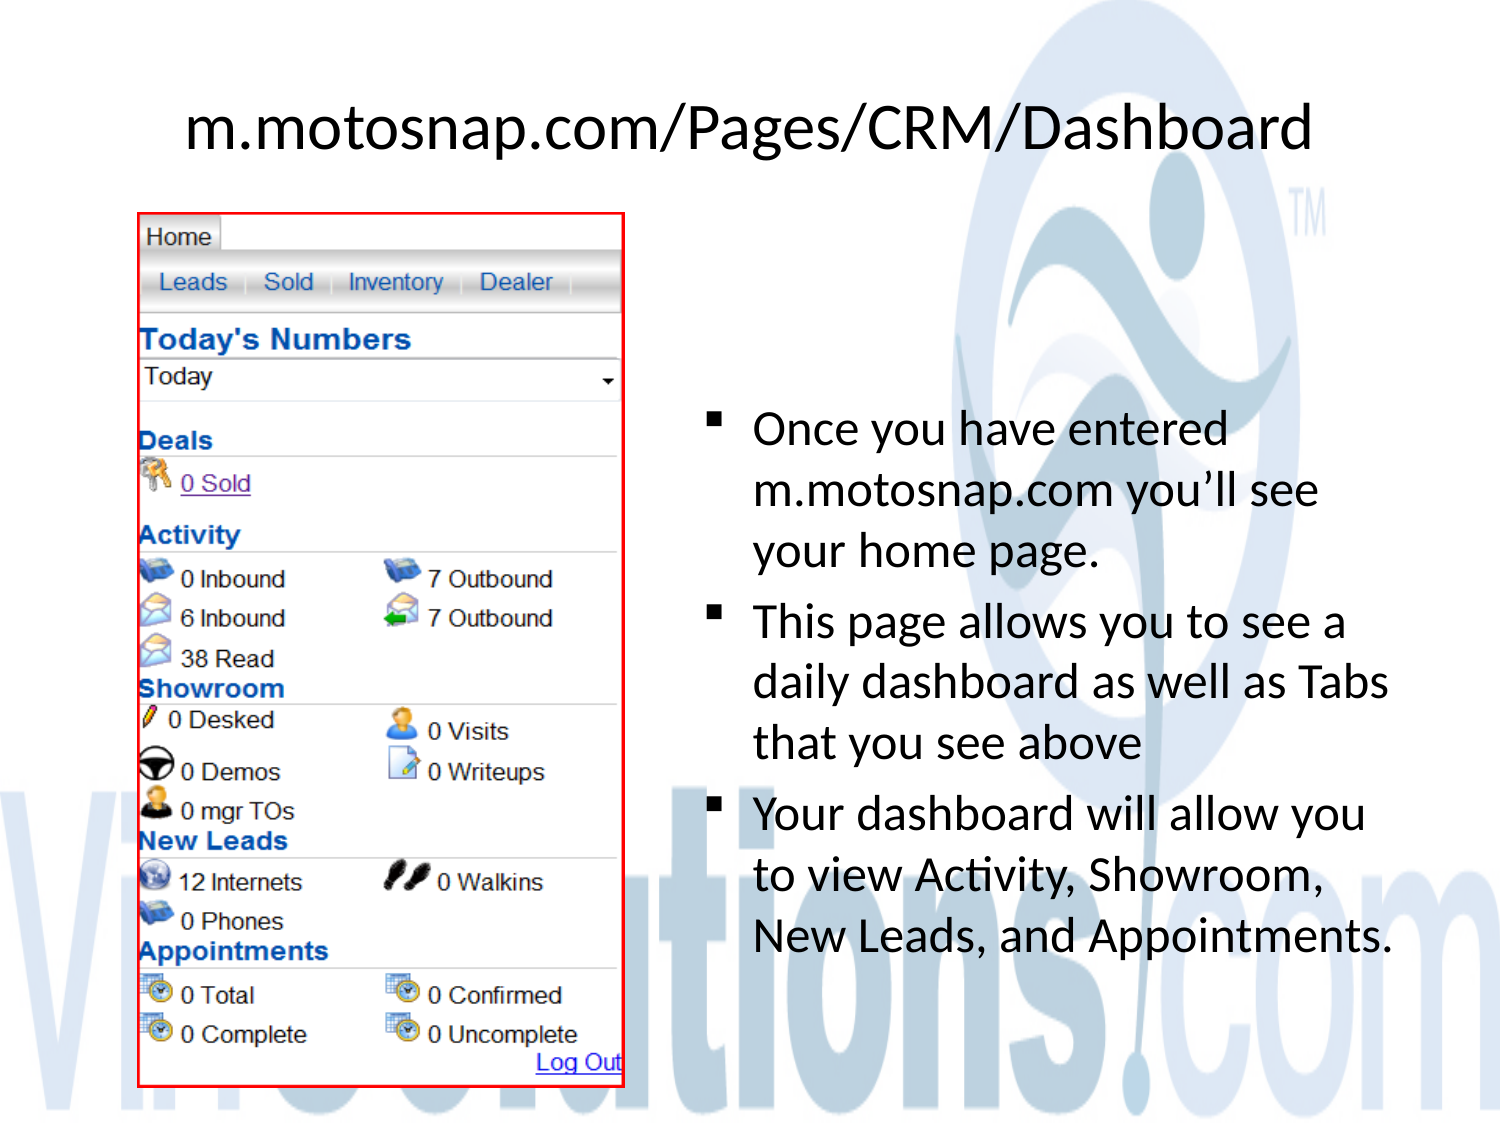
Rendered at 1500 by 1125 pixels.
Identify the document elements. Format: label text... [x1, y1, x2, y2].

title m.motosnap.com/Pages/CRM/Dashboard [75, 45, 1425, 200]
picture [137, 212, 626, 1088]
list Once you have entered m.motosnap.com you’ll see your home page. This page allows you to see a daily dashboard as well as Tabs that you see above Your dashboard will allow you to view Activity, Showroom, New Leads, and Appointments. [687, 387, 1425, 975]
